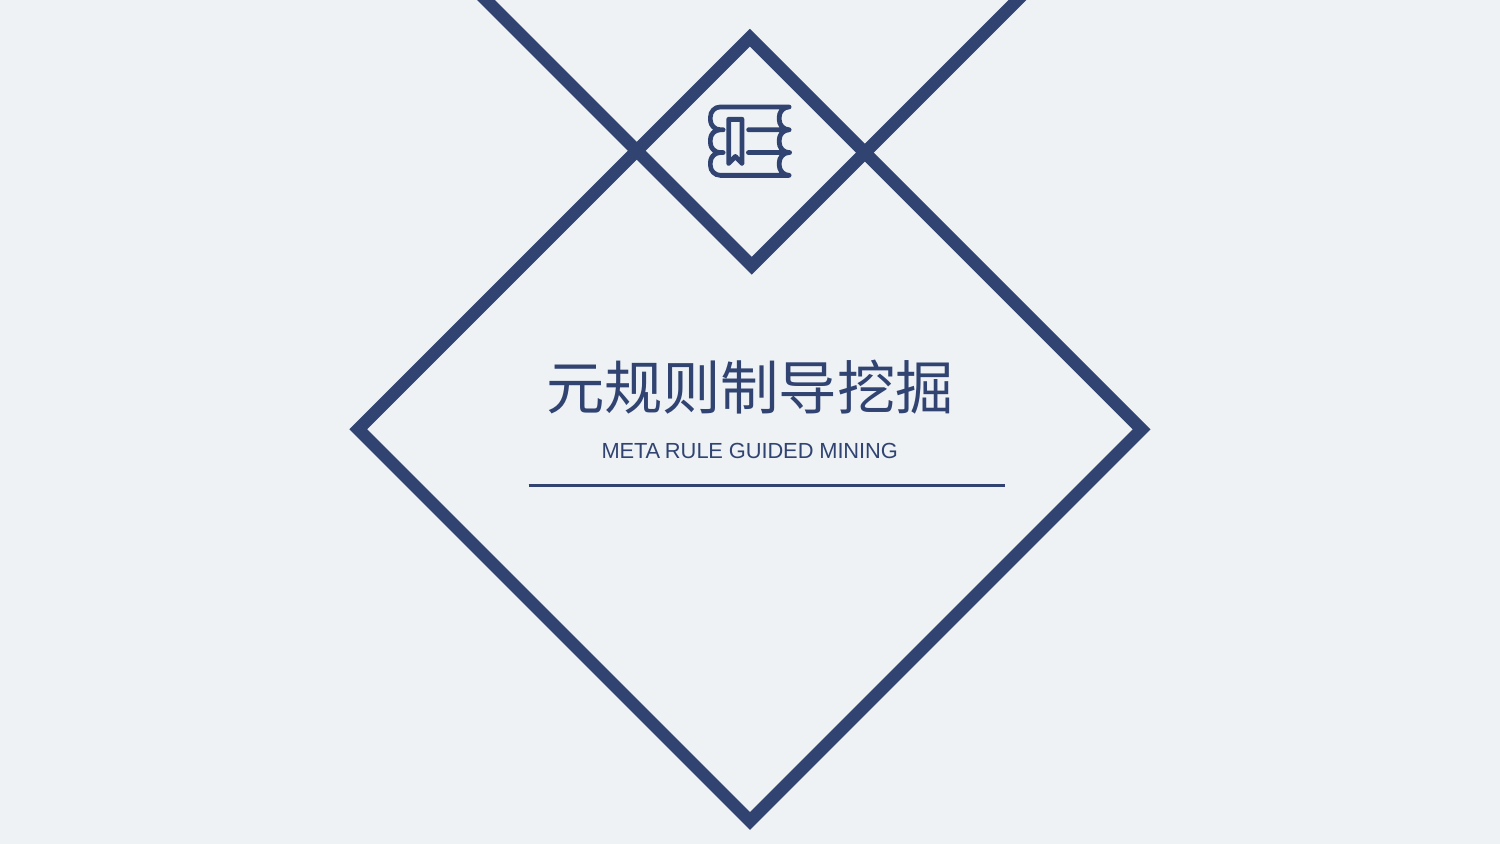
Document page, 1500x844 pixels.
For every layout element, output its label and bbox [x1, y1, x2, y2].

text_box [484, 0, 1019, 152]
text_box [708, 104, 792, 178]
text_box [356, 36, 1144, 823]
